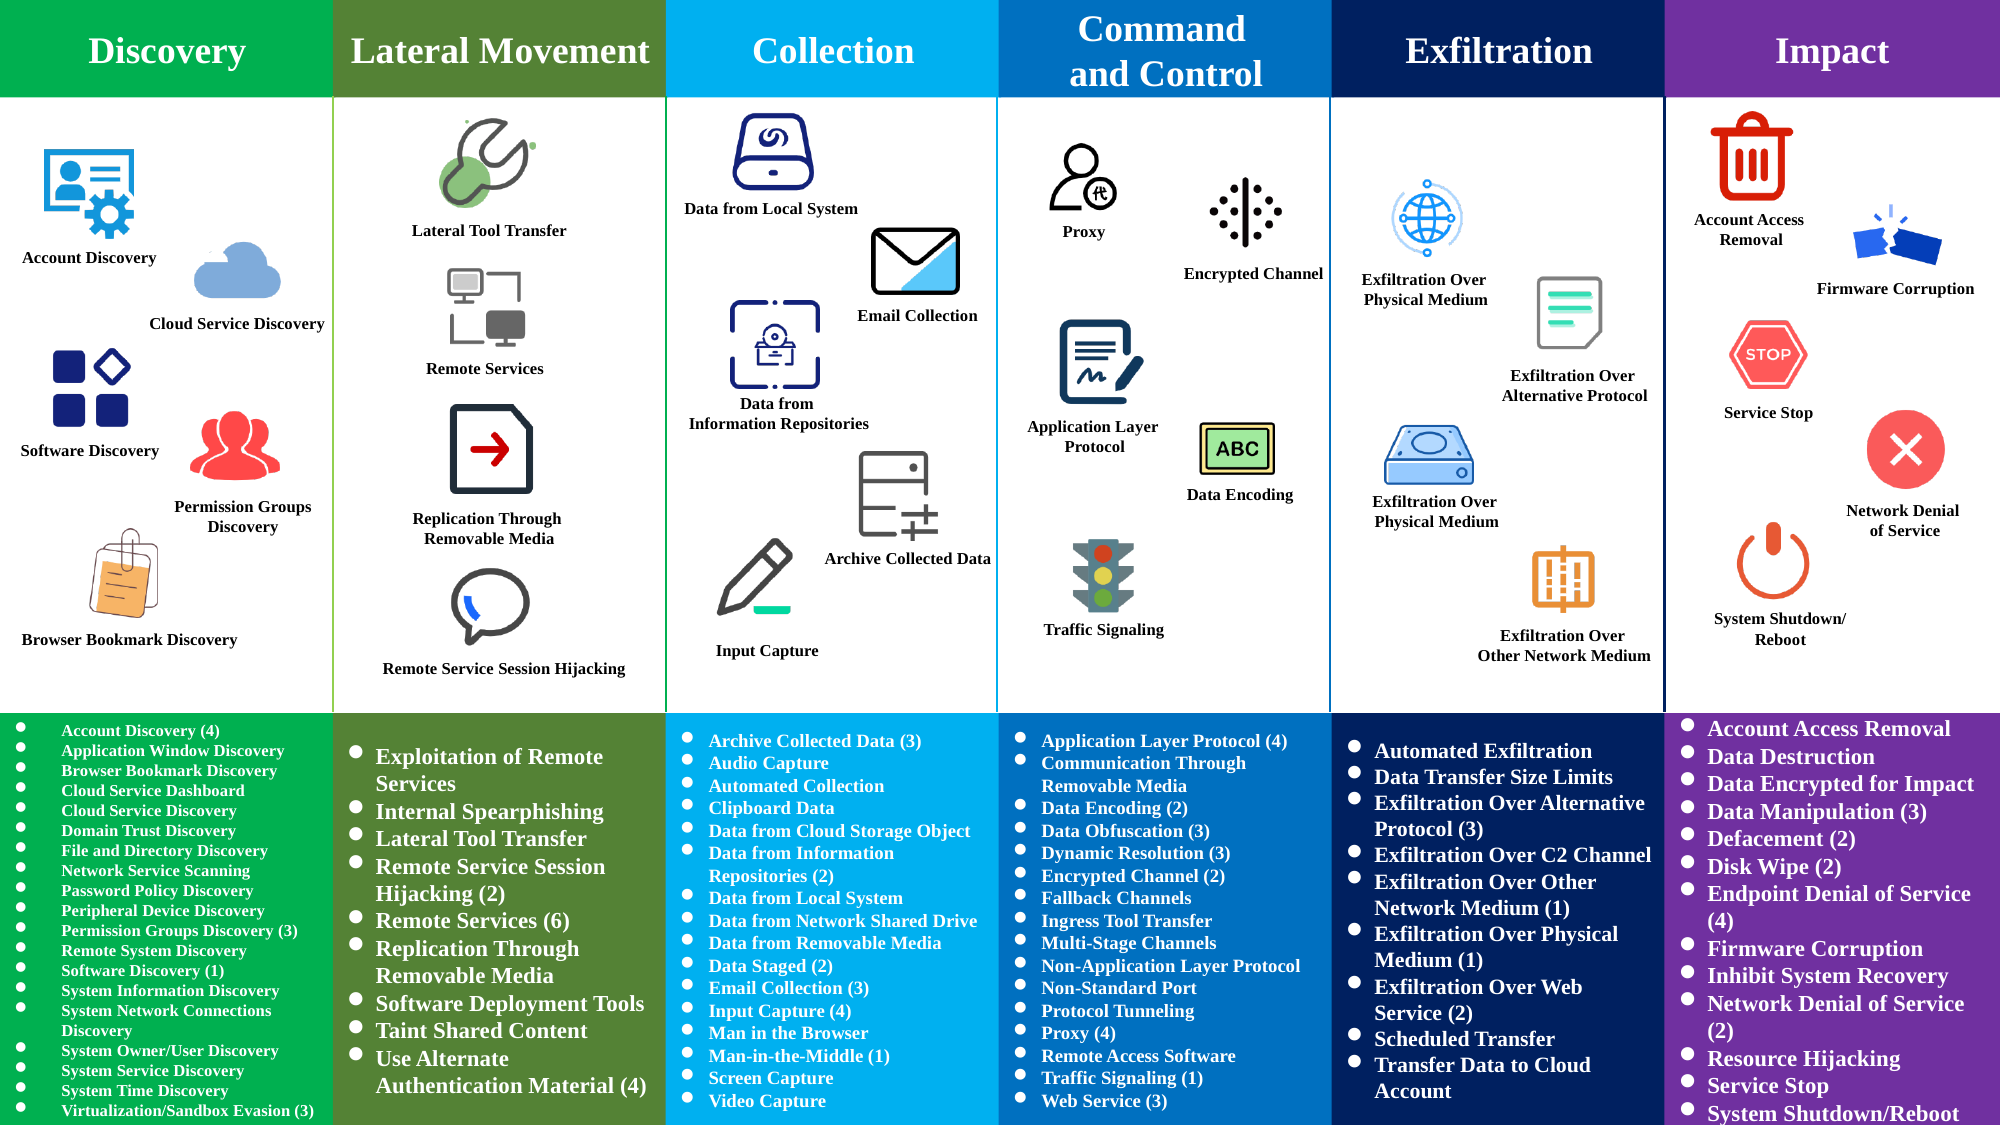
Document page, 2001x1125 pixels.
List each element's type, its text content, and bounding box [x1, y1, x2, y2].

text_box Exfiltration [1331, 0, 1663, 98]
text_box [1709, 310, 1829, 430]
text_box Command and Control [998, 0, 1331, 98]
text_box Archive Collected Data (3) Audio Capture Automated Collection Clipboard Data Data from Cloud Storage Object Data from Information Repositories (2) Data from Local System Data from Network Shared Drive Data from Removable Media Data Staged (2) Email Collection (3) Input Capture (4) Man in the Browser Man-in-the-Middle (1) Screen Capture Video Capture [665, 712, 998, 1125]
text_box Account Access Removal Data Destruction Data Encrypted for Impact Data Manipulation (3) Defacement (2) Disk Wipe (2) Endpoint Denial of Service (4) Firmware Corruption Inhibit System Recovery Network Denial of Service (2) Resource Hijacking Service Stop System Shutdown/Reboot [1663, 712, 2000, 1125]
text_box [7, 149, 173, 275]
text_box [411, 262, 559, 387]
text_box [1801, 190, 1991, 306]
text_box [1012, 317, 1179, 464]
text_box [6, 528, 254, 658]
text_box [1346, 173, 1506, 318]
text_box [1678, 111, 1825, 257]
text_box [842, 216, 994, 333]
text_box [1462, 534, 1667, 674]
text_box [673, 300, 885, 442]
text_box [5, 342, 176, 469]
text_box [1171, 403, 1310, 512]
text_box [158, 401, 328, 544]
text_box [1698, 516, 1863, 657]
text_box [1831, 404, 1980, 549]
text_box Discovery [0, 0, 332, 98]
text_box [1038, 132, 1128, 249]
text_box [367, 562, 642, 686]
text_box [1027, 530, 1181, 647]
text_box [395, 118, 584, 248]
text_box Automated Exfiltration Data Transfer Size Limits Exfiltration Over Alternative Protocol (3) Exfiltration Over C2 Channel Exfiltration Over Other Network Medium (1) Exfiltration Over Physical Medium (1) Exfiltration Over Web Service (2) Scheduled Transfer Transfer Data to Cloud Account [1330, 712, 1663, 1125]
text_box Application Layer Protocol (4) Communication Through Removable Media Data Encoding (2) Data Obfuscation (3) Dynamic Resolution (3) Encrypted Channel (2) Fallback Channels Ingress Tool Transfer Multi-Stage Channels Non-Application Layer Protocol Non-Standard Port Protocol Tunneling Proxy (4) Remote Access Software Traffic Signaling (1) Web Service (3) [998, 712, 1330, 1125]
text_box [1357, 409, 1517, 539]
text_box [669, 106, 874, 226]
text_box Lateral Movement [332, 0, 665, 98]
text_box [134, 225, 341, 341]
text_box Account Discovery (4) Application Window Discovery Browser Bookmark Discovery Cloud Service Dashboard Cloud Service Discovery Domain Trust Discovery File and Directory Discovery Network Service Scanning Password Policy Discovery Peripheral Device Discovery Permission Groups Discovery (3) Remote System Discovery Software Discovery (1) System Information Discovery System Network Connections Discovery System Owner/User Discovery System Service Discovery System Time Discovery Virtualization/Sandbox Evasion (3) [0, 712, 332, 1125]
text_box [700, 532, 836, 668]
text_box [1168, 167, 1340, 292]
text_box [397, 404, 582, 557]
text_box Collection [665, 0, 998, 98]
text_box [809, 451, 1007, 577]
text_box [1486, 268, 1663, 414]
text_box Exploitation of Remote Services Internal Spearphishing Lateral Tool Transfer Remote Service Session Hijacking (2) Remote Services (6) Replication Through Removable Media Software Deployment Tools Taint Shared Content Use Alternate Authentication Material (4) [332, 712, 665, 1125]
text_box Impact [1663, 0, 2000, 98]
